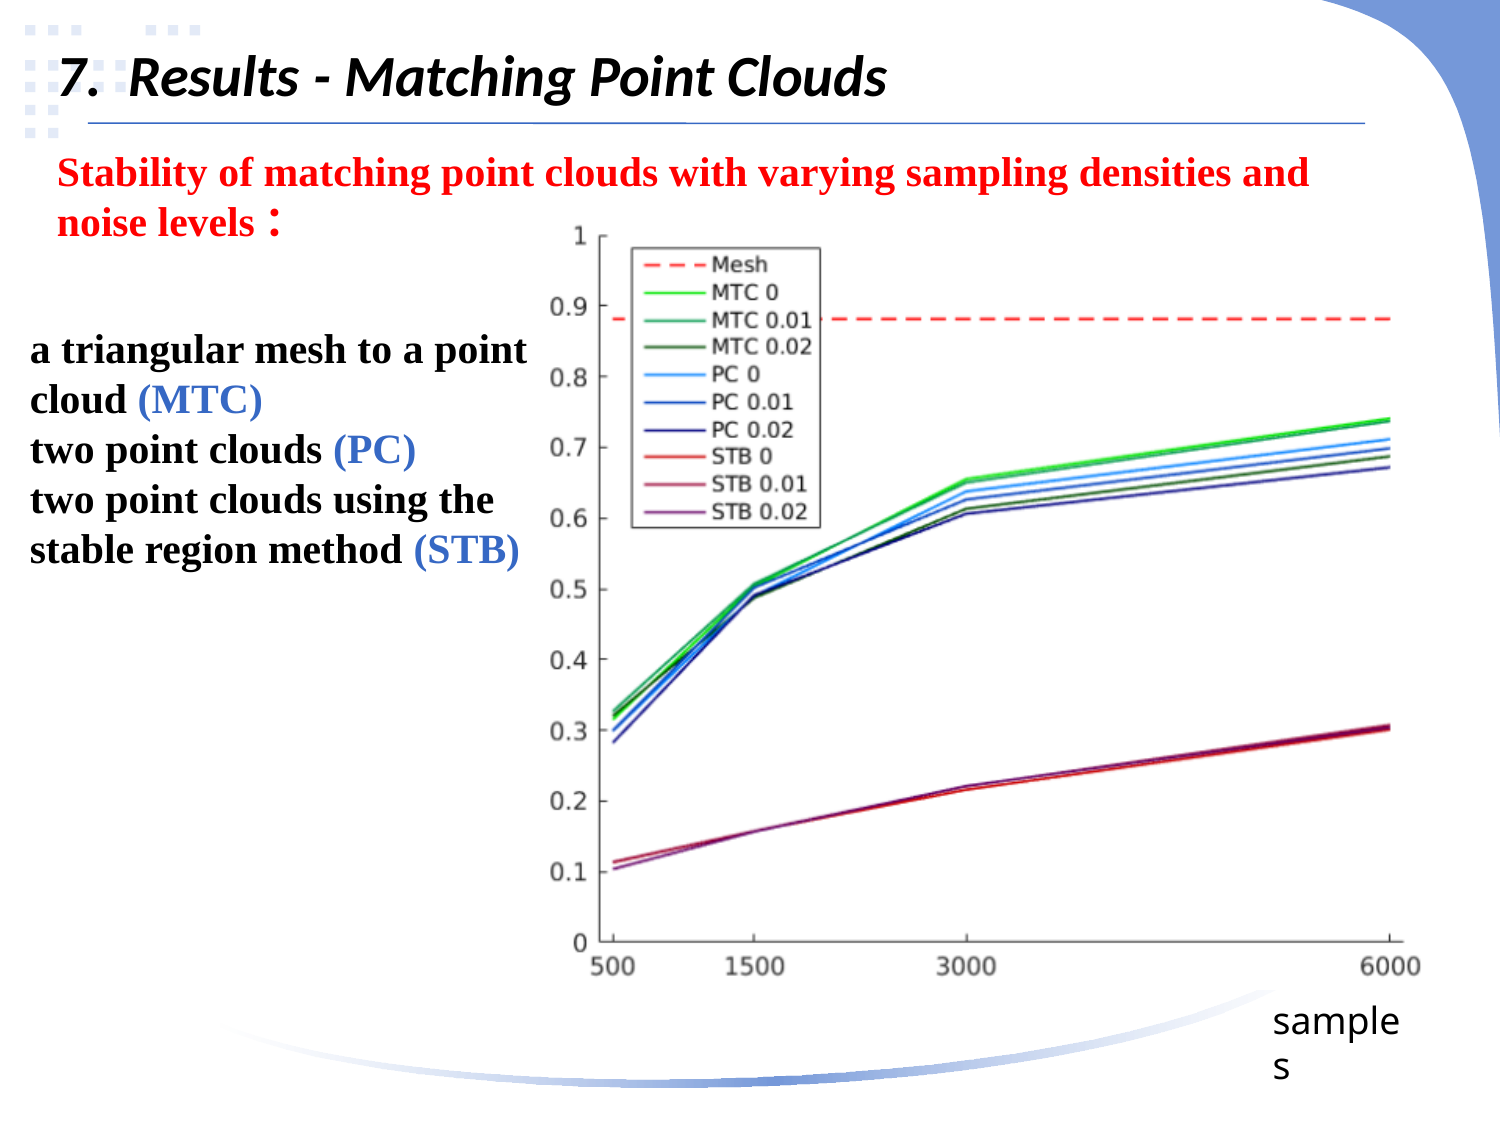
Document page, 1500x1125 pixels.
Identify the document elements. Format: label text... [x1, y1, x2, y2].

text_box samples [1257, 997, 1433, 1095]
picture [546, 219, 1483, 991]
text_box a triangular mesh to a point cloud (MTC) two point clouds (PC) two point clouds using the stable region method (STB) [14, 314, 541, 580]
text_box 7. Results - Matching Point Clouds [42, 23, 1231, 124]
text_box Stability of matching point clouds with varying sampling densities and noise levels： [42, 137, 1366, 253]
